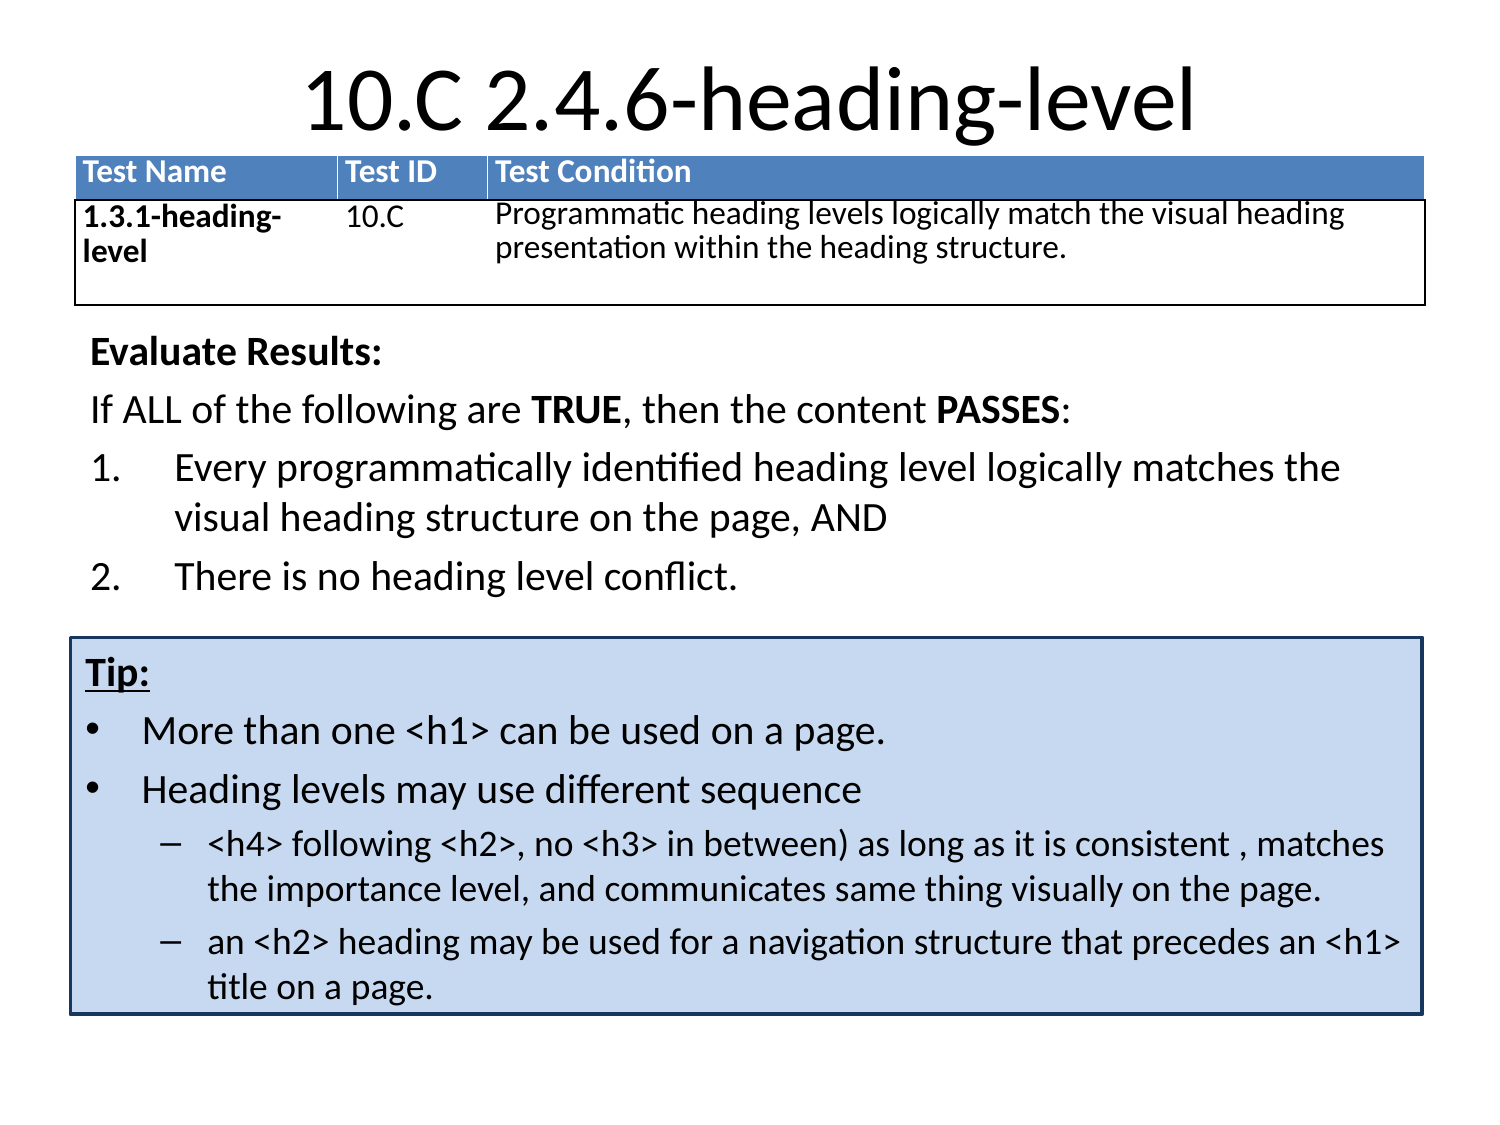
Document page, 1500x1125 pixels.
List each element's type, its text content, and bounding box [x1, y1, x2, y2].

table_header Test Name [76, 156, 337, 199]
title 10.C 2.4.6-heading-level [75, 0, 1425, 154]
table_header Test ID [338, 156, 487, 199]
table_cell Programmatic heading levels logically match the visual heading presentation within the heading structure. [488, 201, 1424, 304]
text_box Tip: More than one <h1> can be used on a page. Heading levels may use different sequence <h4> following <h2>, no <h3> in between) as long as it is consistent , matches the importance level, and communicates same thing visually on the page. an <h2> heading may be used for a navigation structure that precedes an <h1> title on a page. [70, 637, 1423, 1015]
list Evaluate Results: If ALL of the following are TRUE, then the content PASSES: Every programmatically identified heading level logically matches the visual heading structure on the page, AND There is no heading level conflict. [75, 315, 1438, 613]
table_cell 10.C [338, 201, 487, 304]
table_header Test Condition [488, 156, 1424, 199]
table_cell 1.3.1-heading-level [76, 201, 337, 304]
